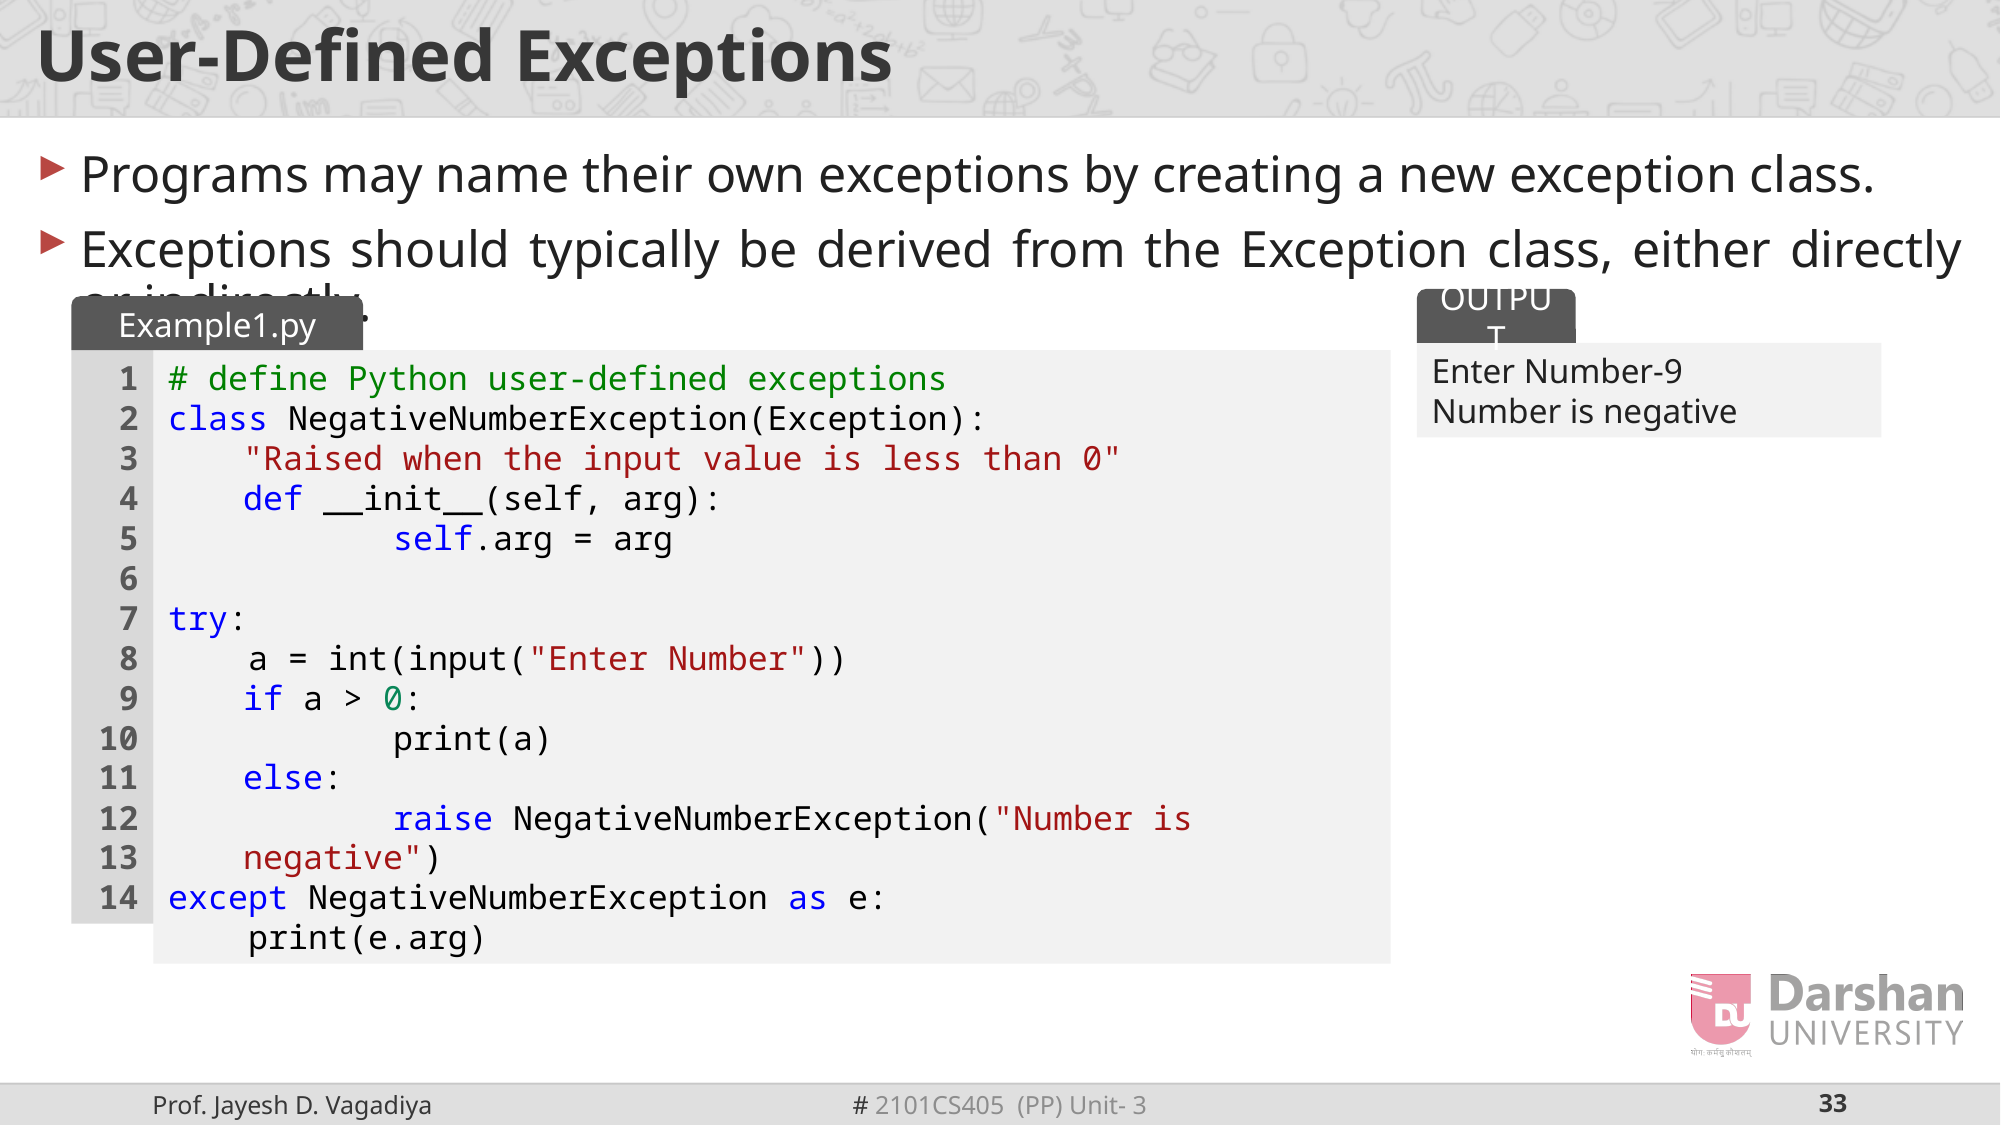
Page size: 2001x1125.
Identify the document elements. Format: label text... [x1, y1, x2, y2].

text_box Enter Number-9 Number is negative [1416, 342, 1882, 438]
text_box Example1.py [70, 295, 365, 352]
text_box # define Python user-defined exceptions class NegativeNumberException(Exception): "Raised when the input value is less than 0" def __init__(self, arg): self.arg = arg try: a = int(input("Enter Number")) if a > 0: print(a) else: raise NegativeNumberException("Number is negative") except NegativeNumberException as e: print(e.arg) [153, 350, 1391, 964]
title User-Defined Exceptions [0, 0, 2000, 117]
text_box 1 2 3 4 5 6 7 8 9 10 11 12 13 14 [71, 352, 154, 924]
text_box OUTPUT [1415, 287, 1577, 344]
list Programs may name their own exceptions by creating a new exception class. Exceptions should typically be derived from the Exception class, either directly or indirectly. [21, 141, 1979, 851]
